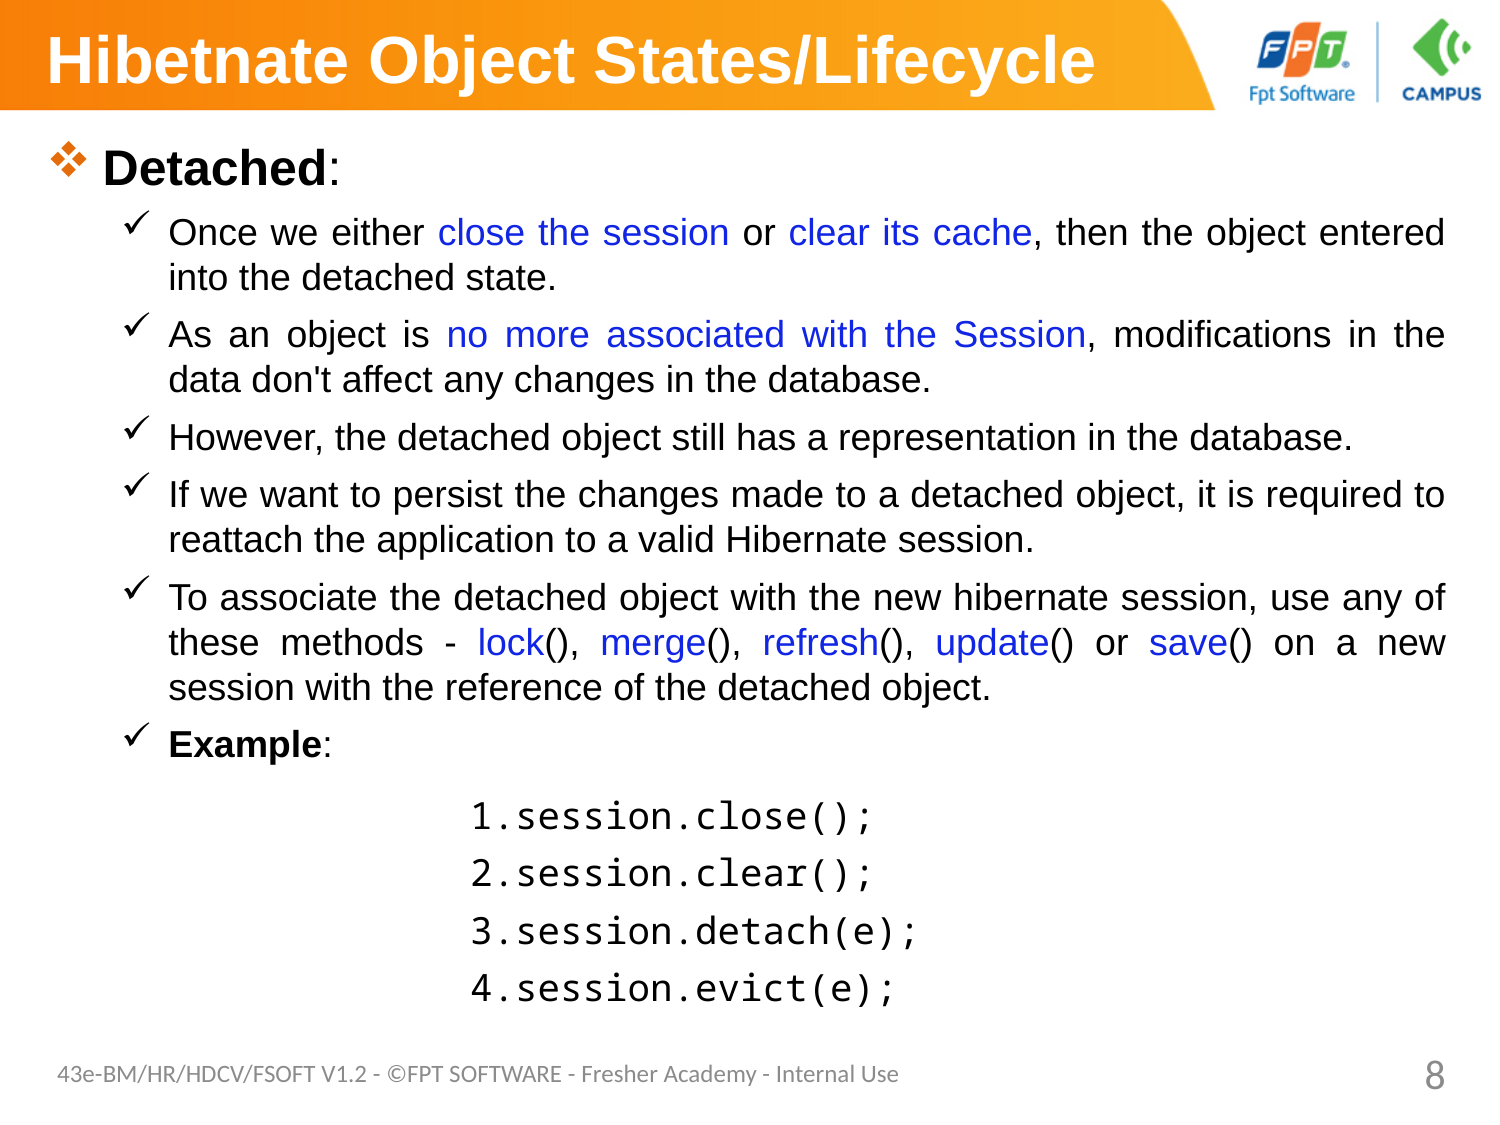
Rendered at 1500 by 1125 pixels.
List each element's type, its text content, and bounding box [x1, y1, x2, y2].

footer 43e-BM/HR/HDCV/FSOFT V1.2 - ©FPT SOFTWARE - Fresher Academy - Internal Use [31, 1042, 927, 1103]
title Hibetnate Object States/Lifecycle [31, 3, 1461, 111]
slide_number 8 [1074, 1042, 1461, 1103]
picture [0, 0, 1500, 1125]
list Detached: Once we either close the session or clear its cache, then the object entered into the detached state. As an object is no more associated with the Session, modifications in the data don't affect any changes in the database. However, the detached object still has a representation in the database. If we want to persist the changes made to a detached object, it is required to reattach the application to a valid Hibernate session. To associate the detached object with the new hibernate session, use any of these methods - lock(), merge(), refresh(), update() or save() on a new session with the reference of the detached object. Example: [31, 127, 1461, 1020]
text_box session.close(); session.clear(); session.detach(e); session.evict(e); [455, 784, 1038, 1017]
